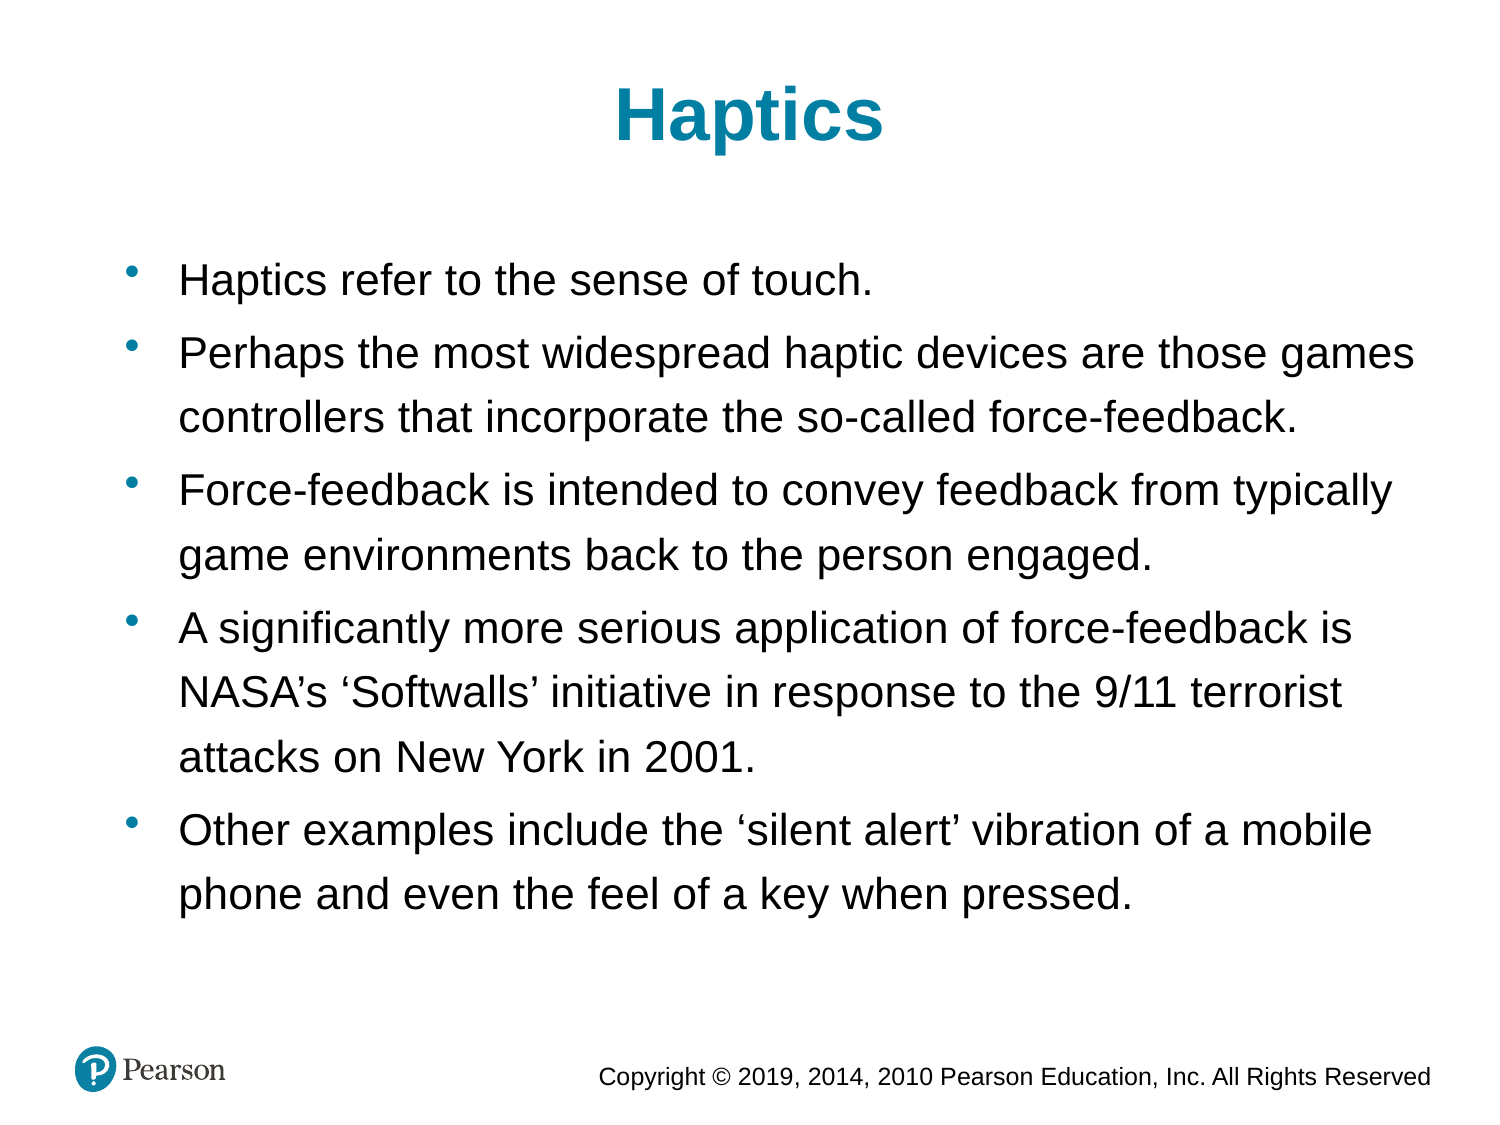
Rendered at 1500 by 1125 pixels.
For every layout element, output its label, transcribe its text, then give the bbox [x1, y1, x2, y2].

list Haptics refer to the sense of touch. Perhaps the most widespread haptic devices are those games controllers that incorporate the so-called force-feedback. Force-feedback is intended to convey feedback from typically game environments back to the person engaged. A significantly more serious application of force-feedback is NASA’s ‘Softwalls’ initiative in response to the 9/11 terrorist attacks on New York in 2001. Other examples include the ‘silent alert’ vibration of a mobile phone and even the feel of a key when pressed. [109, 232, 1460, 975]
title Haptics [75, 52, 1425, 168]
